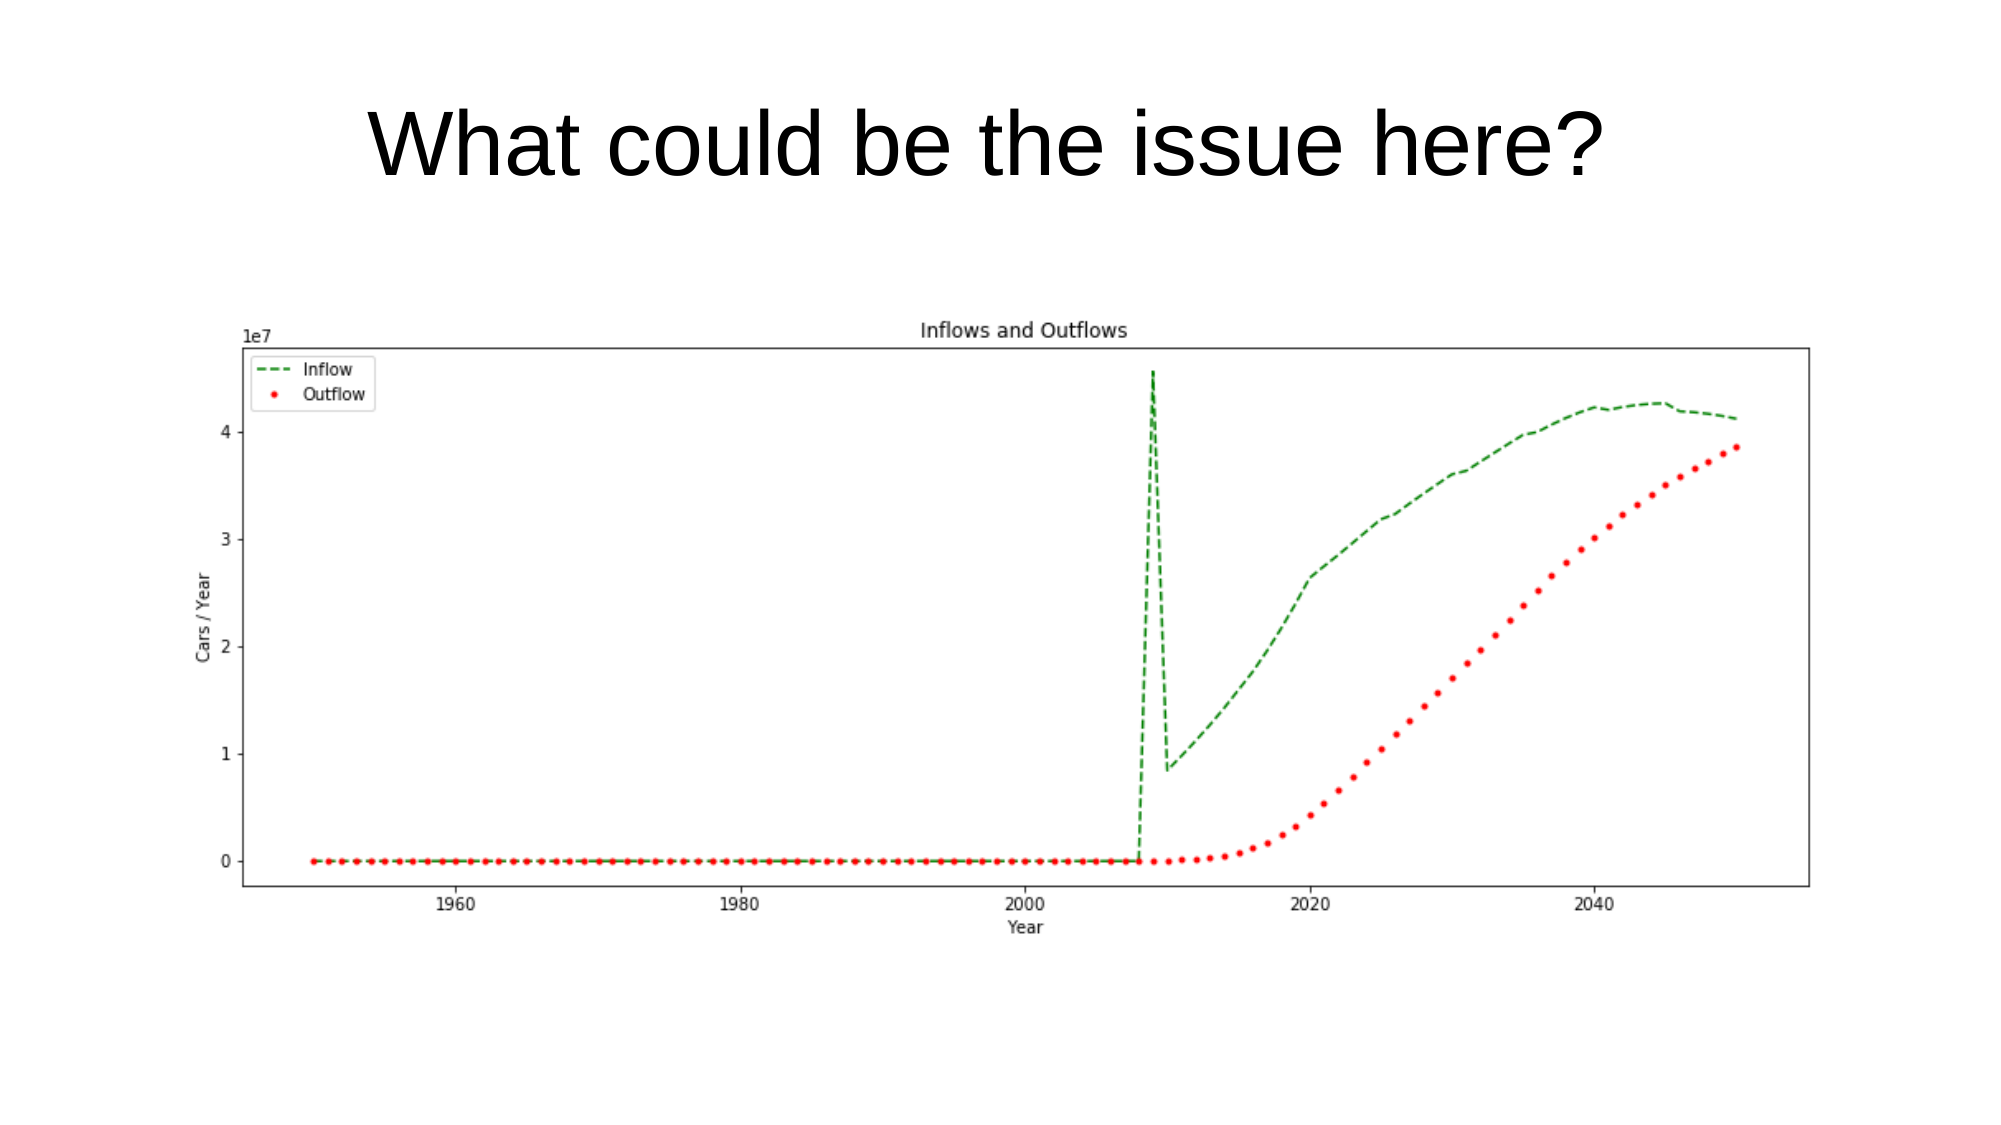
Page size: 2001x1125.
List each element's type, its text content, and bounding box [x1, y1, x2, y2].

title What could be the issue here? [99, 45, 1900, 233]
picture [0, 262, 2000, 976]
